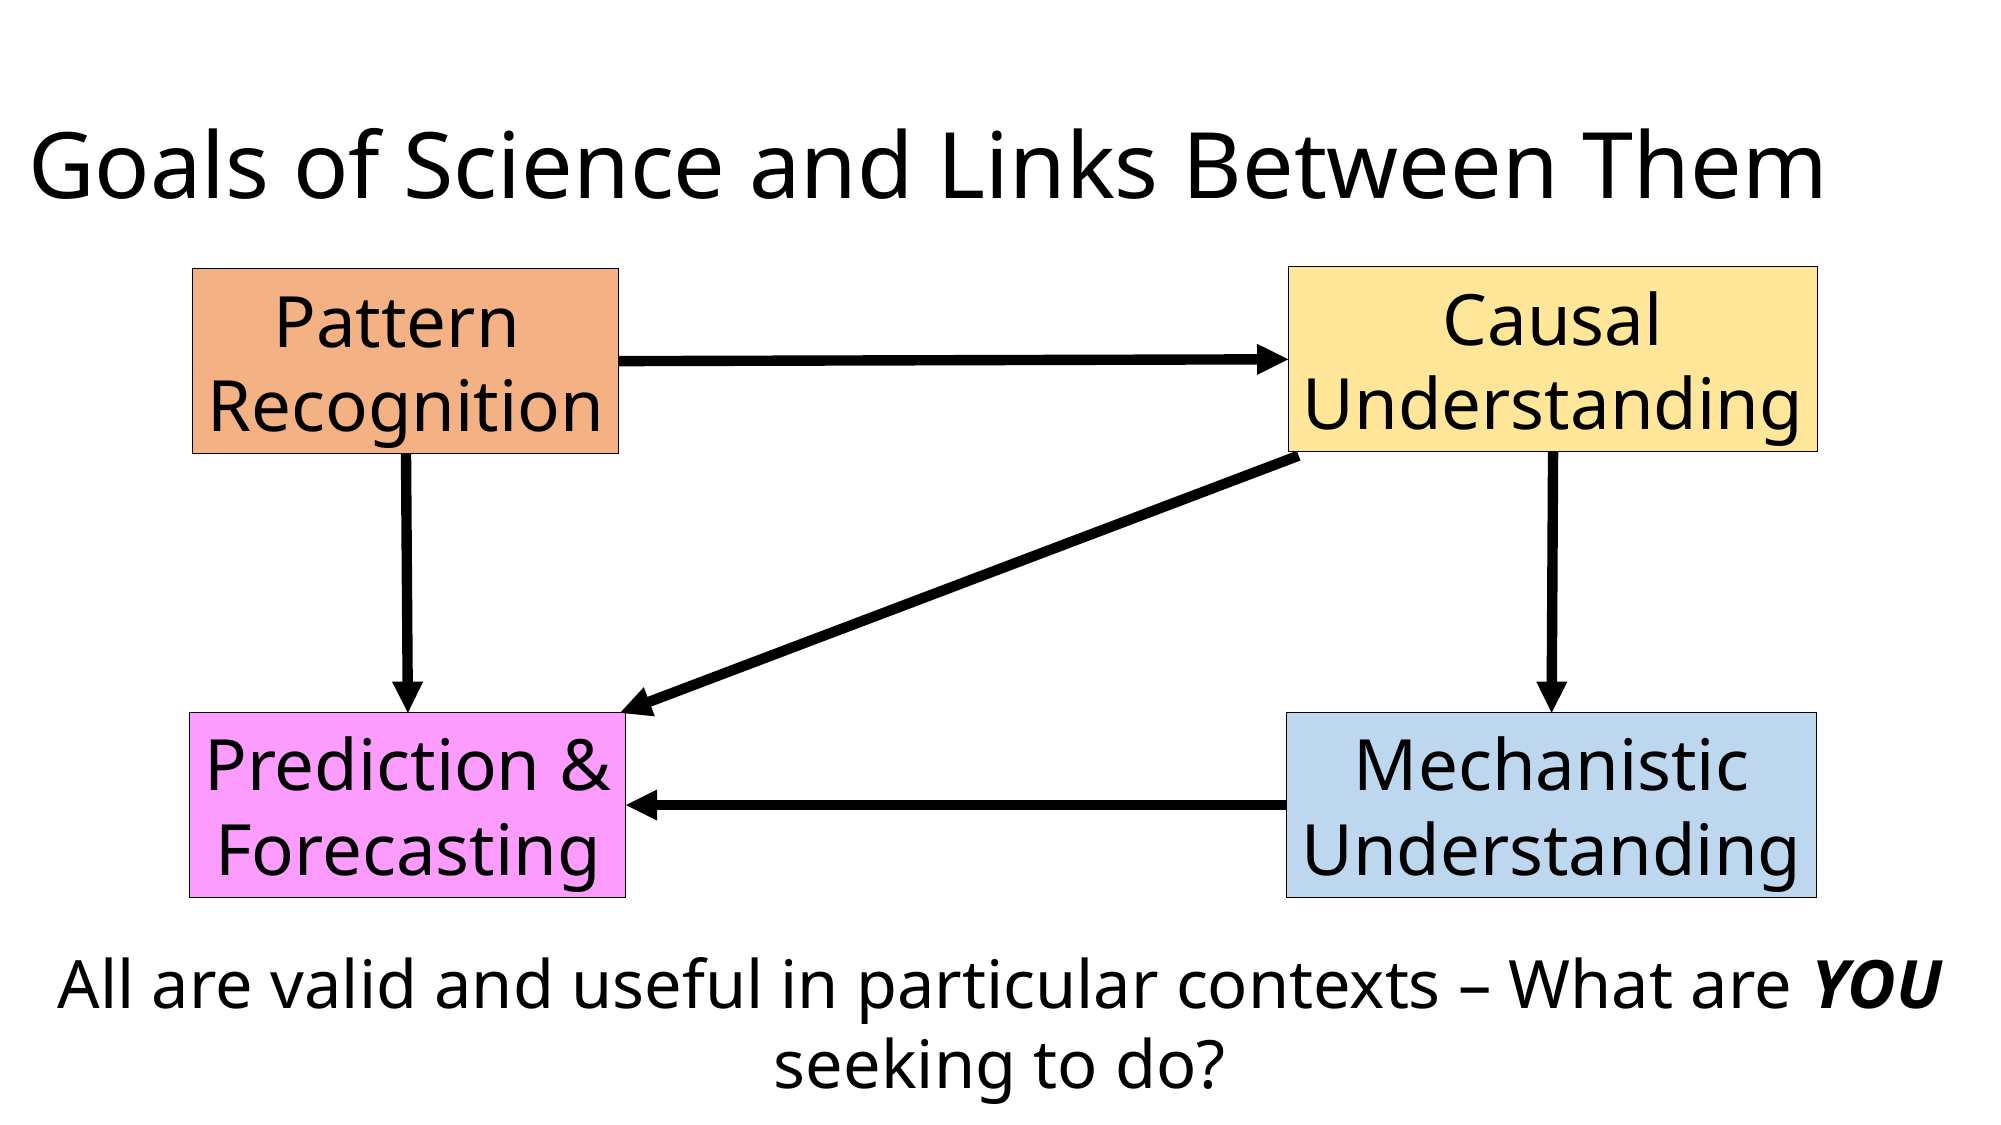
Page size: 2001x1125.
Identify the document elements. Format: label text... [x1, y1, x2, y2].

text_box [620, 455, 1299, 713]
text_box All are valid and useful in particular contexts – What are YOU seeking to do? [0, 934, 2000, 1109]
title Goals of Science and Links Between Them [13, 59, 1971, 278]
text_box Mechanistic Understanding [1286, 712, 1817, 898]
text_box Prediction & Forecasting [189, 712, 626, 898]
text_box Pattern Recognition [192, 268, 619, 454]
text_box Causal Understanding [1288, 266, 1818, 452]
